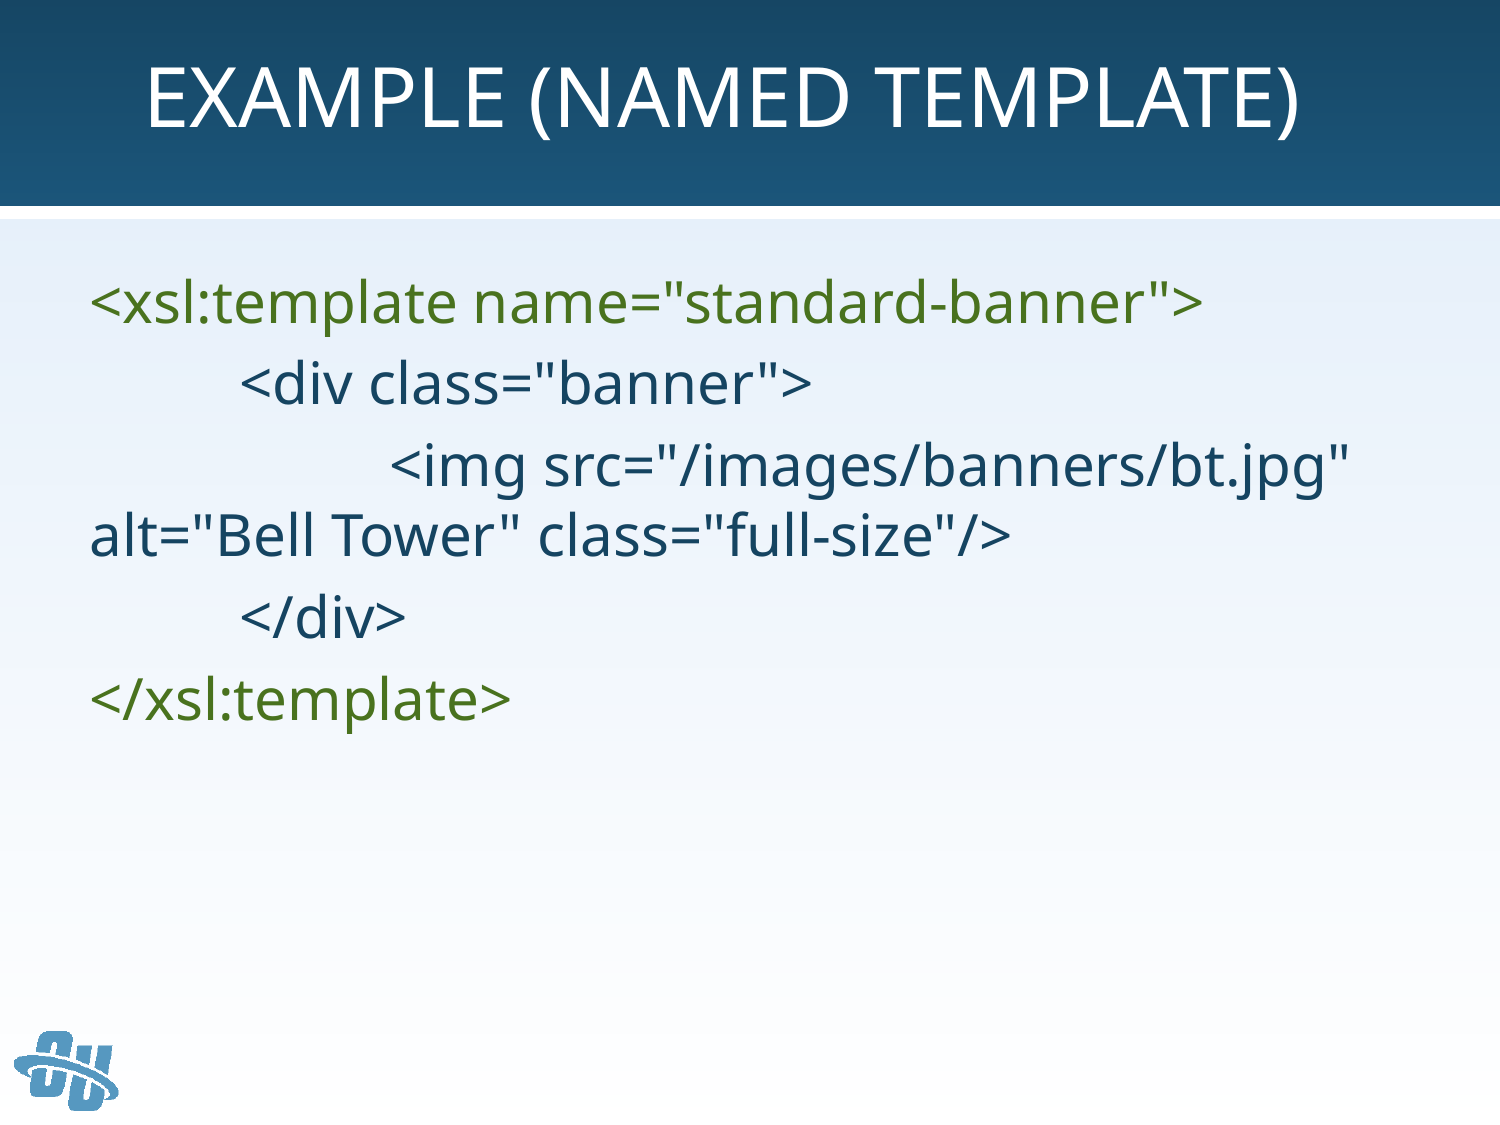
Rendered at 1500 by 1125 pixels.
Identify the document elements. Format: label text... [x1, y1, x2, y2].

title Example (Named Template) [68, 0, 1419, 188]
list <xsl:template name="standard-banner"> <div class="banner"> <img src="/images/banners/bt.jpg" alt="Bell Tower" class="full-size"/> </div> </xsl:template> [75, 257, 1425, 1066]
